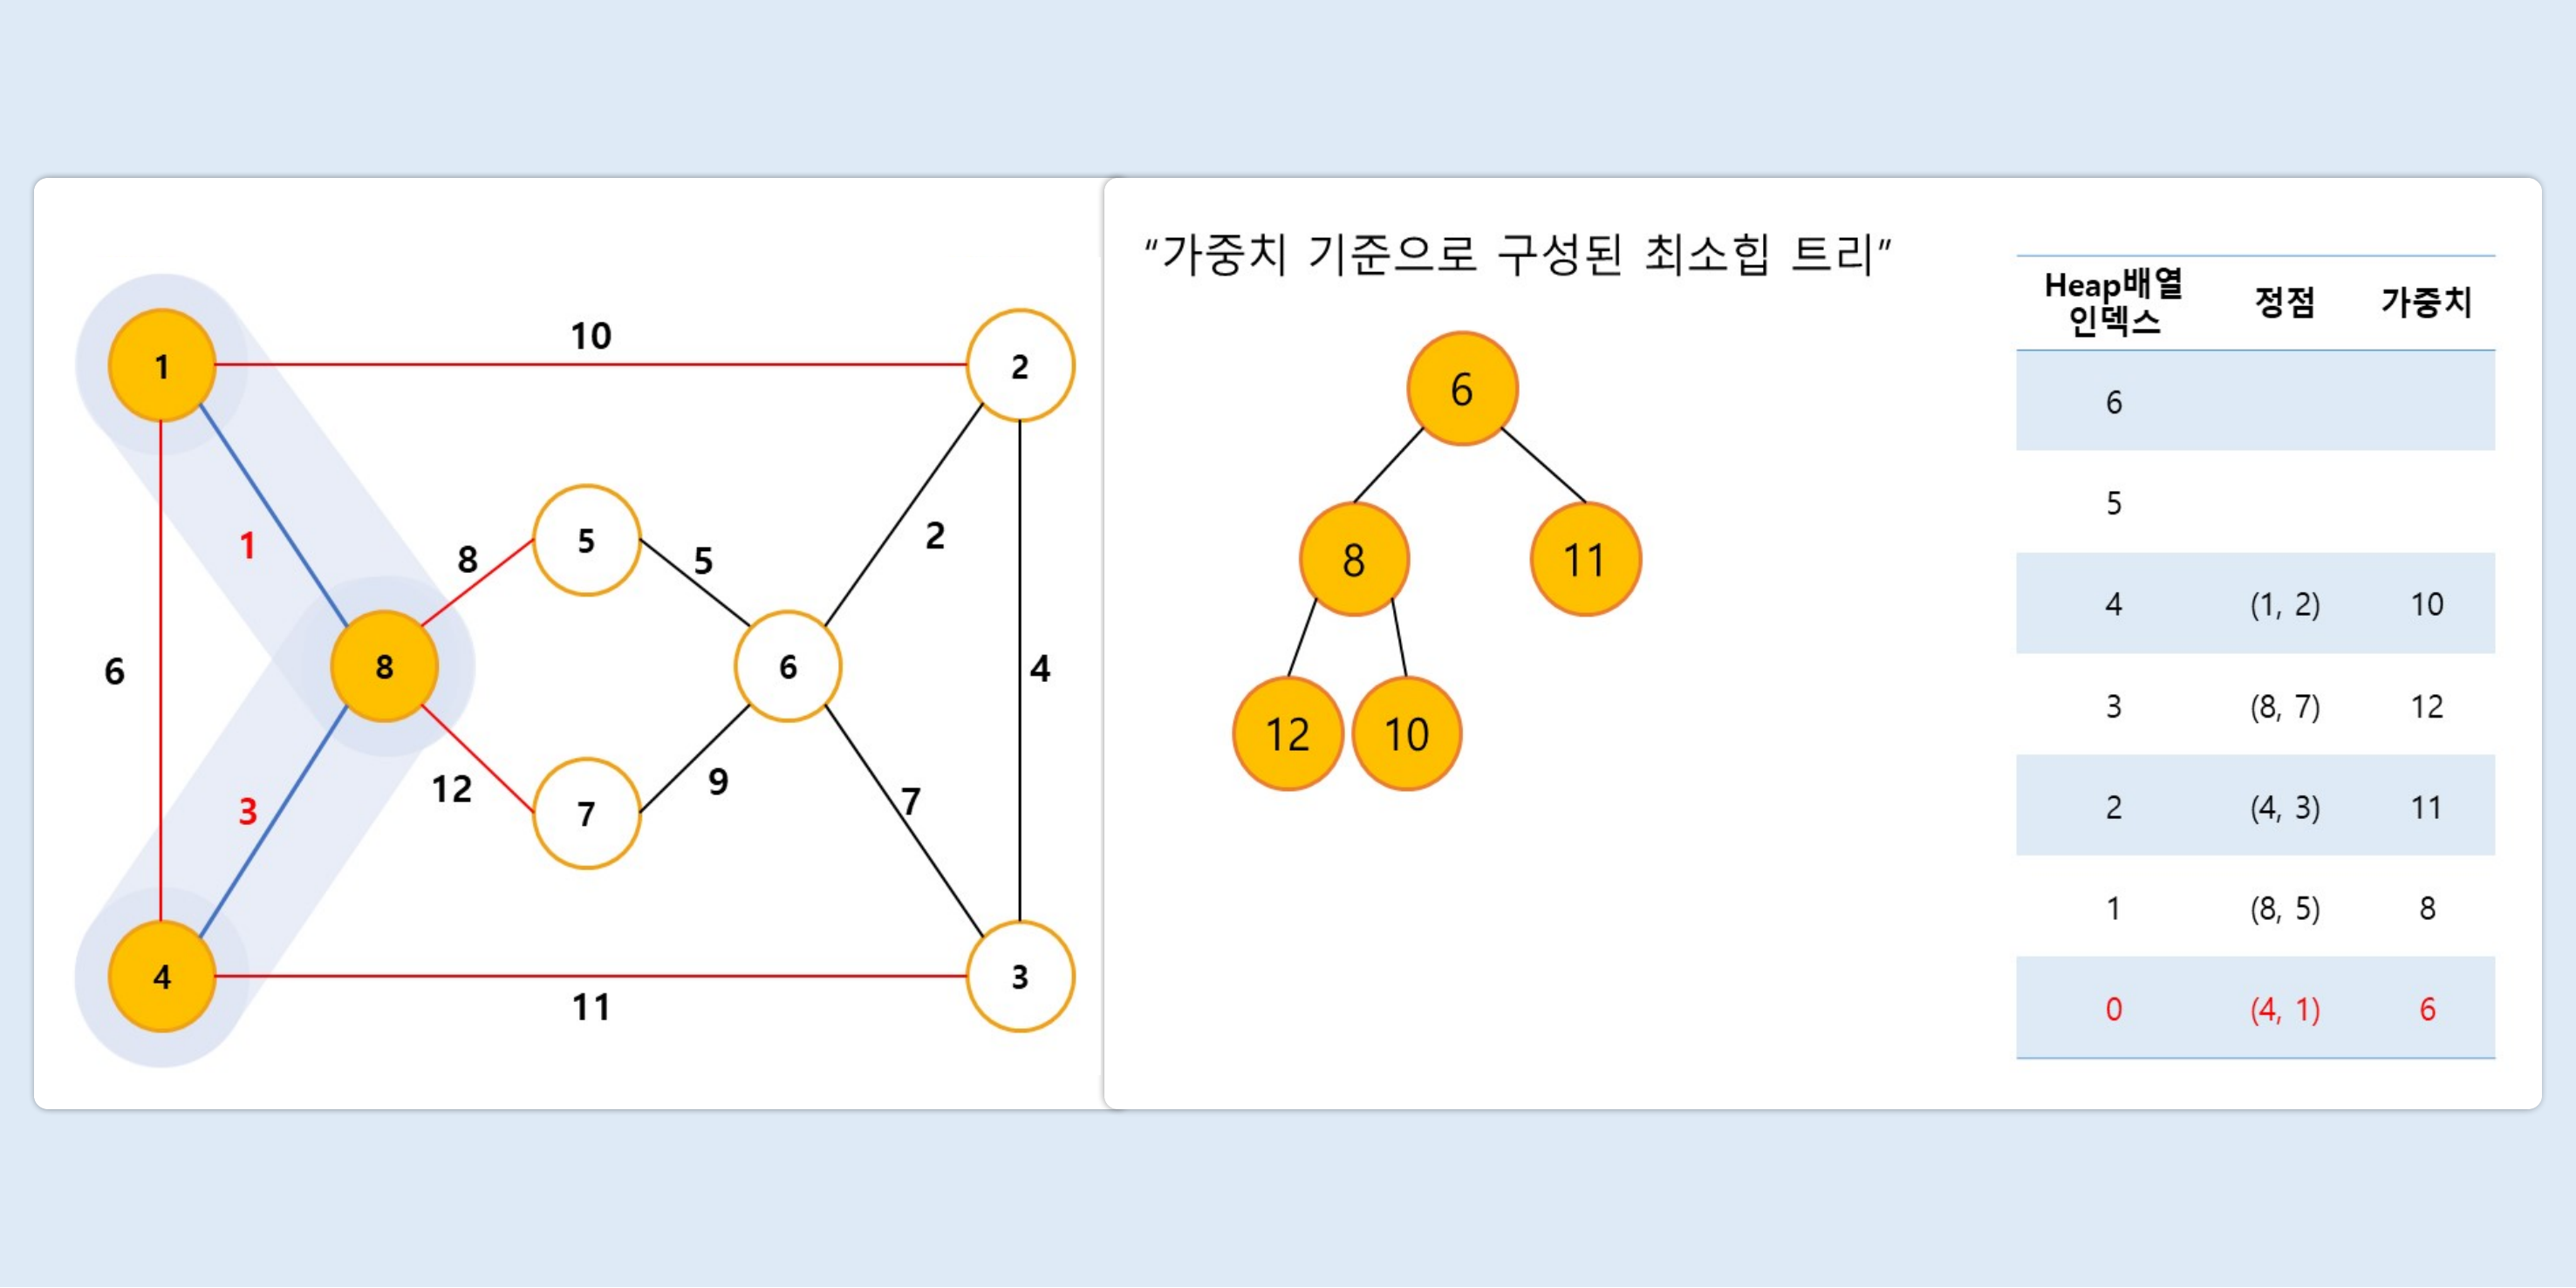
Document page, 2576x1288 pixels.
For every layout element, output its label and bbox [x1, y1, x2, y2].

picture [58, 205, 1105, 1082]
picture [1131, 205, 2518, 1082]
